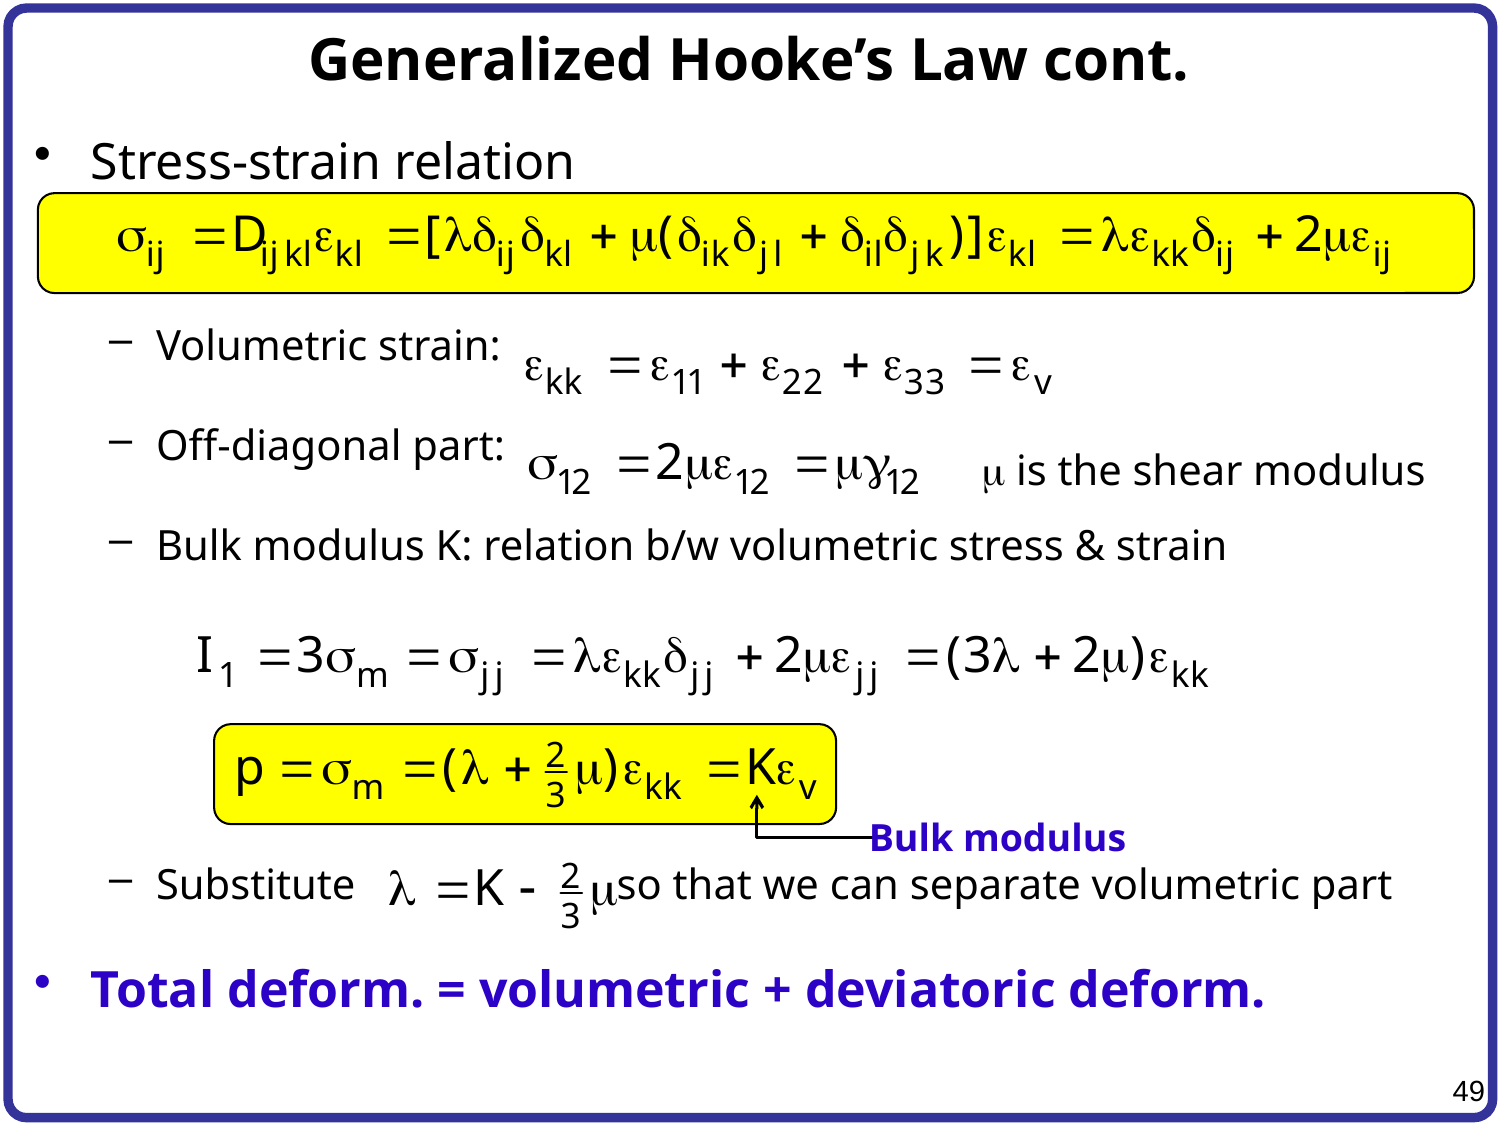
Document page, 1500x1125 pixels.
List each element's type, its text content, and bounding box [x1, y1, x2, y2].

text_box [524, 429, 925, 501]
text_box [385, 851, 622, 935]
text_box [194, 622, 1214, 705]
text_box [37, 193, 1475, 294]
title Generalized Hooke’s Law cont. [6, 7, 1492, 106]
text_box m is the shear modulus [966, 436, 1441, 501]
text_box [214, 724, 837, 825]
list Stress-strain relation Volumetric strain: Off-diagonal part: Bulk modulus K: relation b/w volumetric stress & strain Substitute so that we can separate volumetric part Total deform. = volumetric + deviatoric deform. [18, 121, 1481, 1086]
text_box Bulk modulus [853, 806, 1142, 867]
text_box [520, 329, 1057, 401]
text_box [756, 818, 853, 839]
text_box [114, 202, 1400, 284]
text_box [232, 730, 821, 814]
